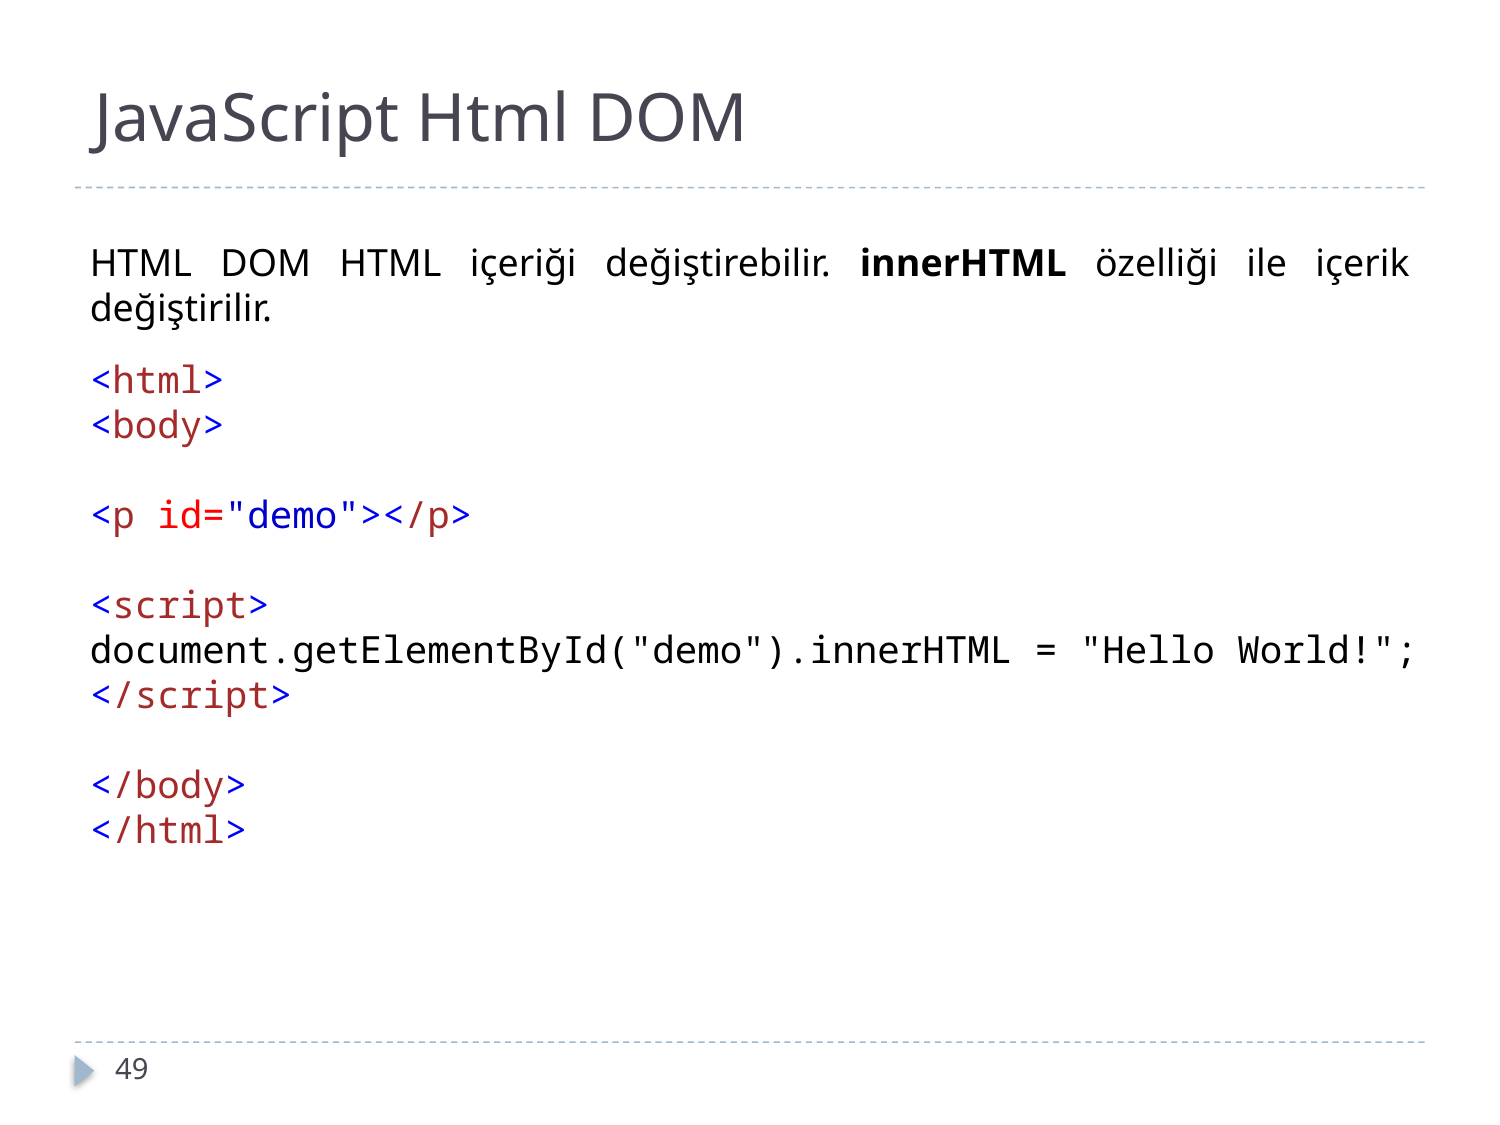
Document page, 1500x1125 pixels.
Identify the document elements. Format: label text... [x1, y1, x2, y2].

title JavaScript Html DOM [79, 0, 1430, 163]
text_box HTML DOM HTML içeriği değiştirebilir. innerHTML özelliği ile içerik değiştirilir. [74, 231, 1425, 337]
text_box <html> <body> <p id="demo"></p> <script> document.getElementById("demo").innerHTML = "Hello World!"; </script> </body> </html> [74, 348, 1475, 859]
slide_number 49 [100, 1042, 426, 1103]
